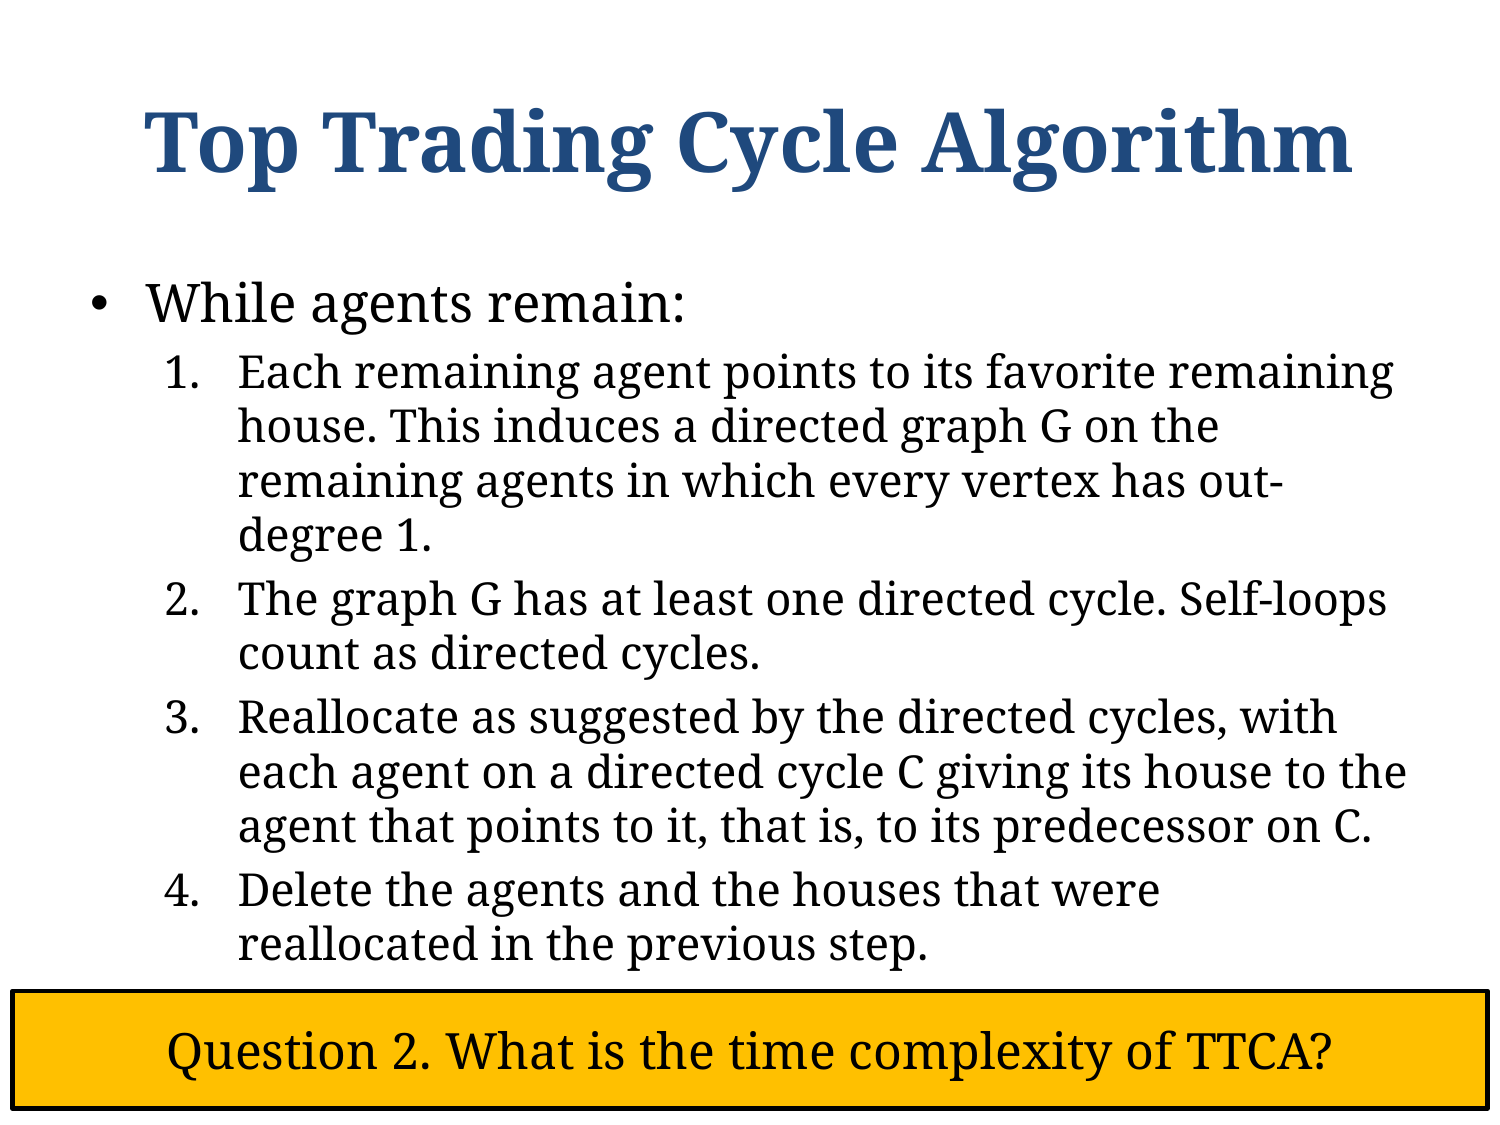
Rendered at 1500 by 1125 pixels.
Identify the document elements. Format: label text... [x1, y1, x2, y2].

text_box Question 2. What is the time complexity of TTCA? [10, 989, 1490, 1111]
title Top Trading Cycle Algorithm [75, 45, 1425, 233]
list While agents remain: Each remaining agent points to its favorite remaining house. This induces a directed graph G on the remaining agents in which every vertex has out-degree 1. The graph G has at least one directed cycle. Self-loops count as directed cycles. Reallocate as suggested by the directed cycles, with each agent on a directed cycle C giving its house to the agent that points to it, that is, to its predecessor on C. Delete the agents and the houses that were reallocated in the previous step. [75, 262, 1425, 989]
